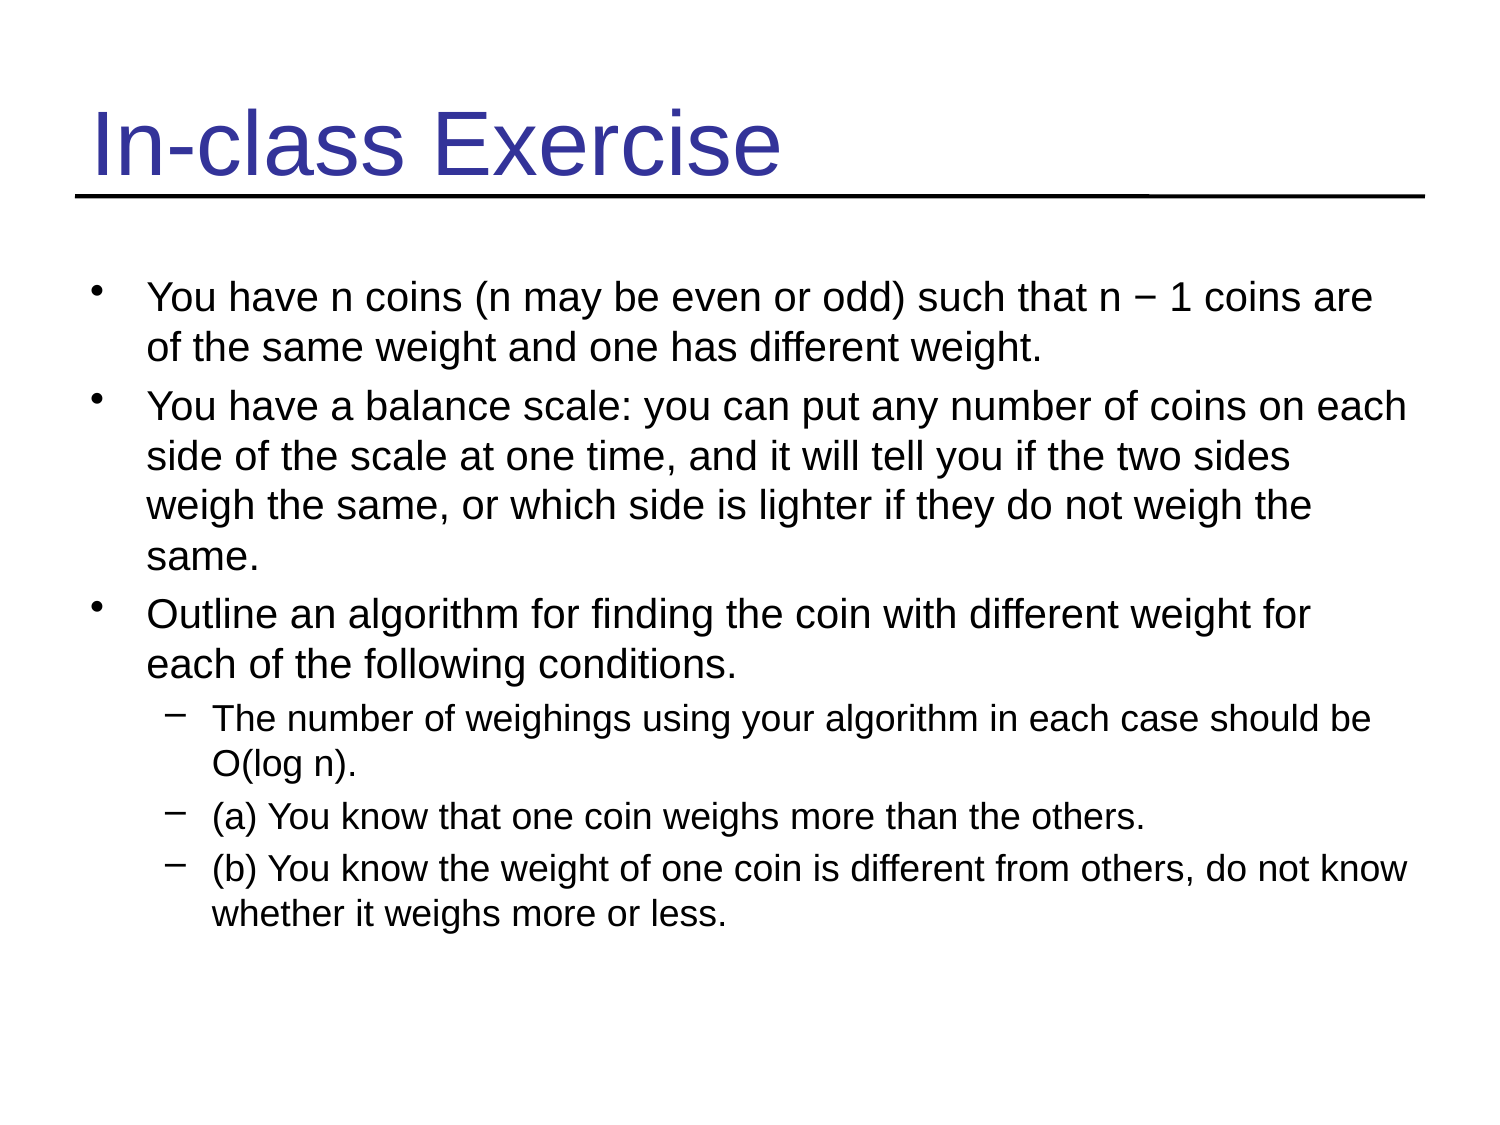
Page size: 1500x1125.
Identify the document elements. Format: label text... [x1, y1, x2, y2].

title In-class Exercise [75, 45, 1425, 233]
list You have n coins (n may be even or odd) such that n − 1 coins are of the same weight and one has different weight. You have a balance scale: you can put any number of coins on each side of the scale at one time, and it will tell you if the two sides weigh the same, or which side is lighter if they do not weigh the same. Outline an algorithm for finding the coin with different weight for each of the following conditions. The number of weighings using your algorithm in each case should be O(log n). (a) You know that one coin weighs more than the others. (b) You know the weight of one coin is different from others, do not know whether it weighs more or less. [75, 262, 1425, 1005]
